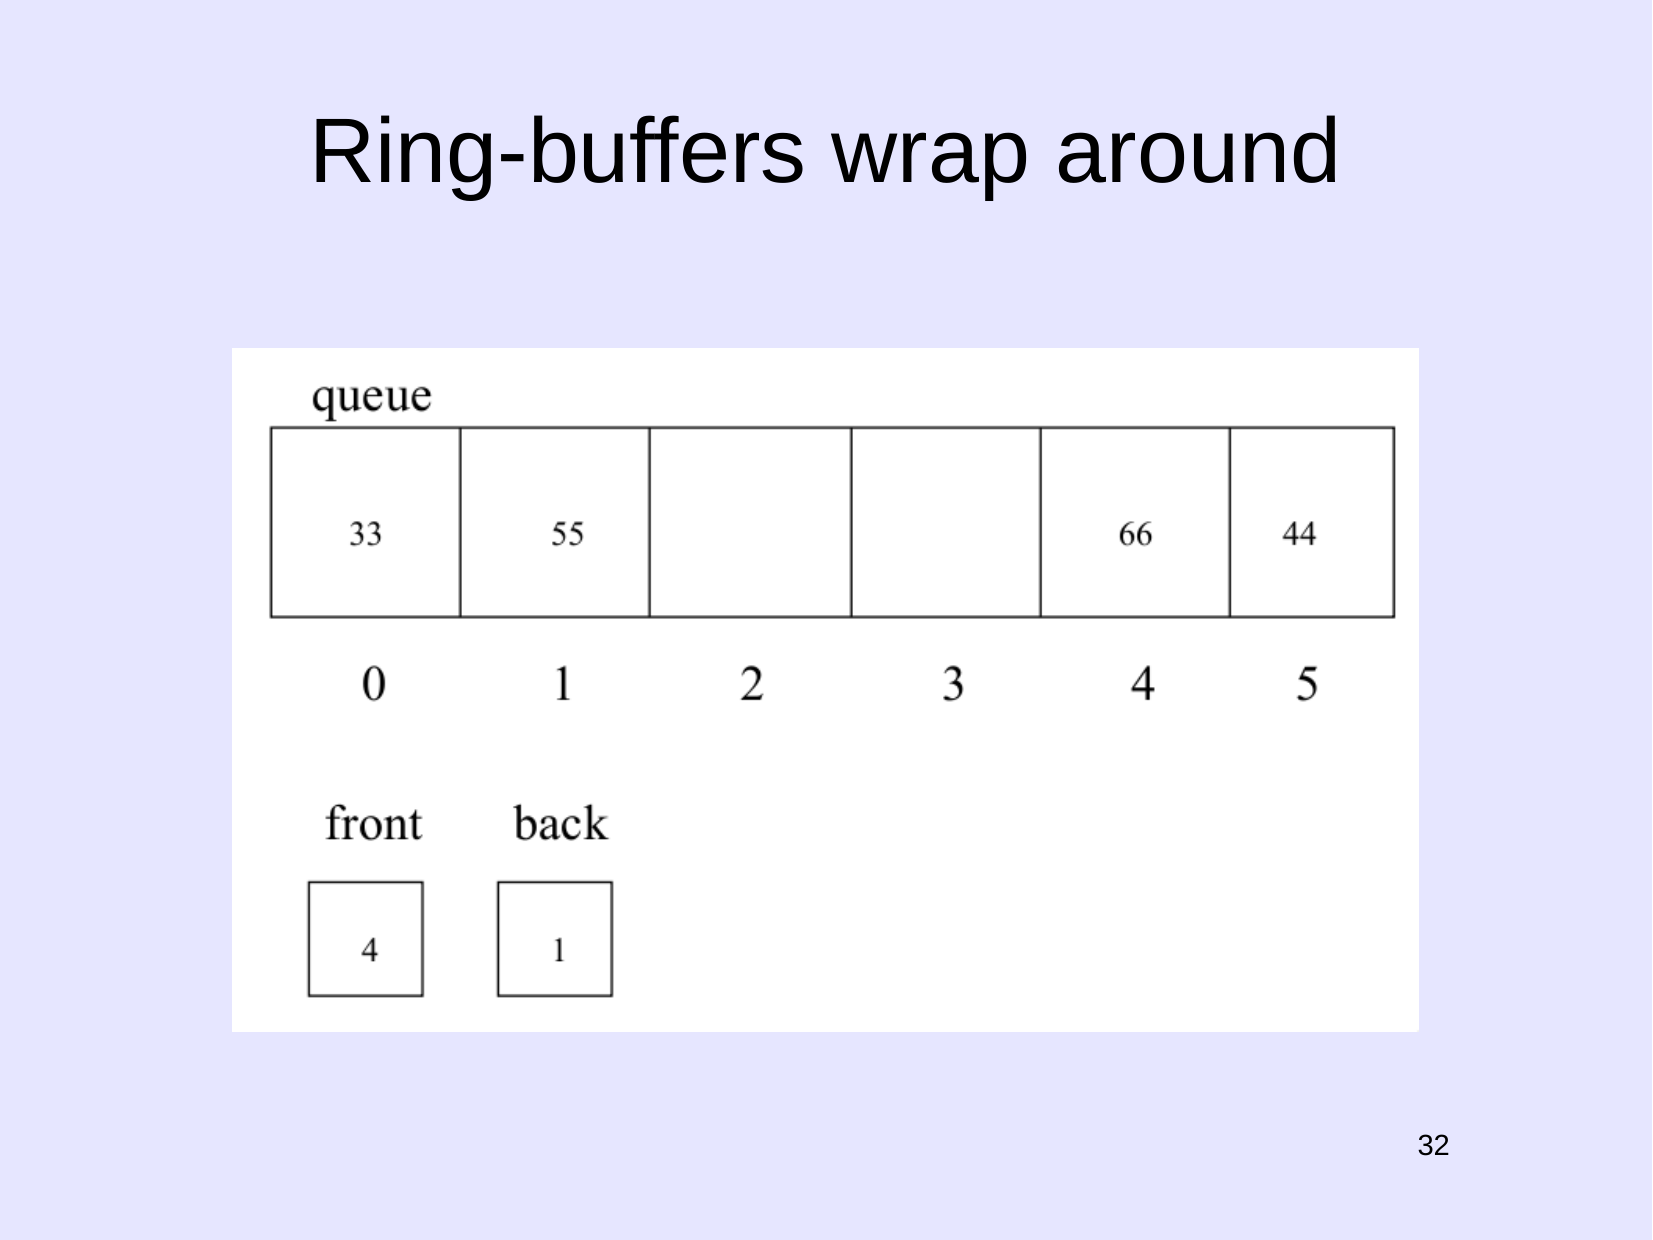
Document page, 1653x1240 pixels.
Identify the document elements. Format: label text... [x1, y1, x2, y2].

title Ring-buffers wrap around [82, 56, 1570, 248]
slide_number 32 [1416, 1129, 1569, 1173]
picture [232, 348, 1419, 1032]
